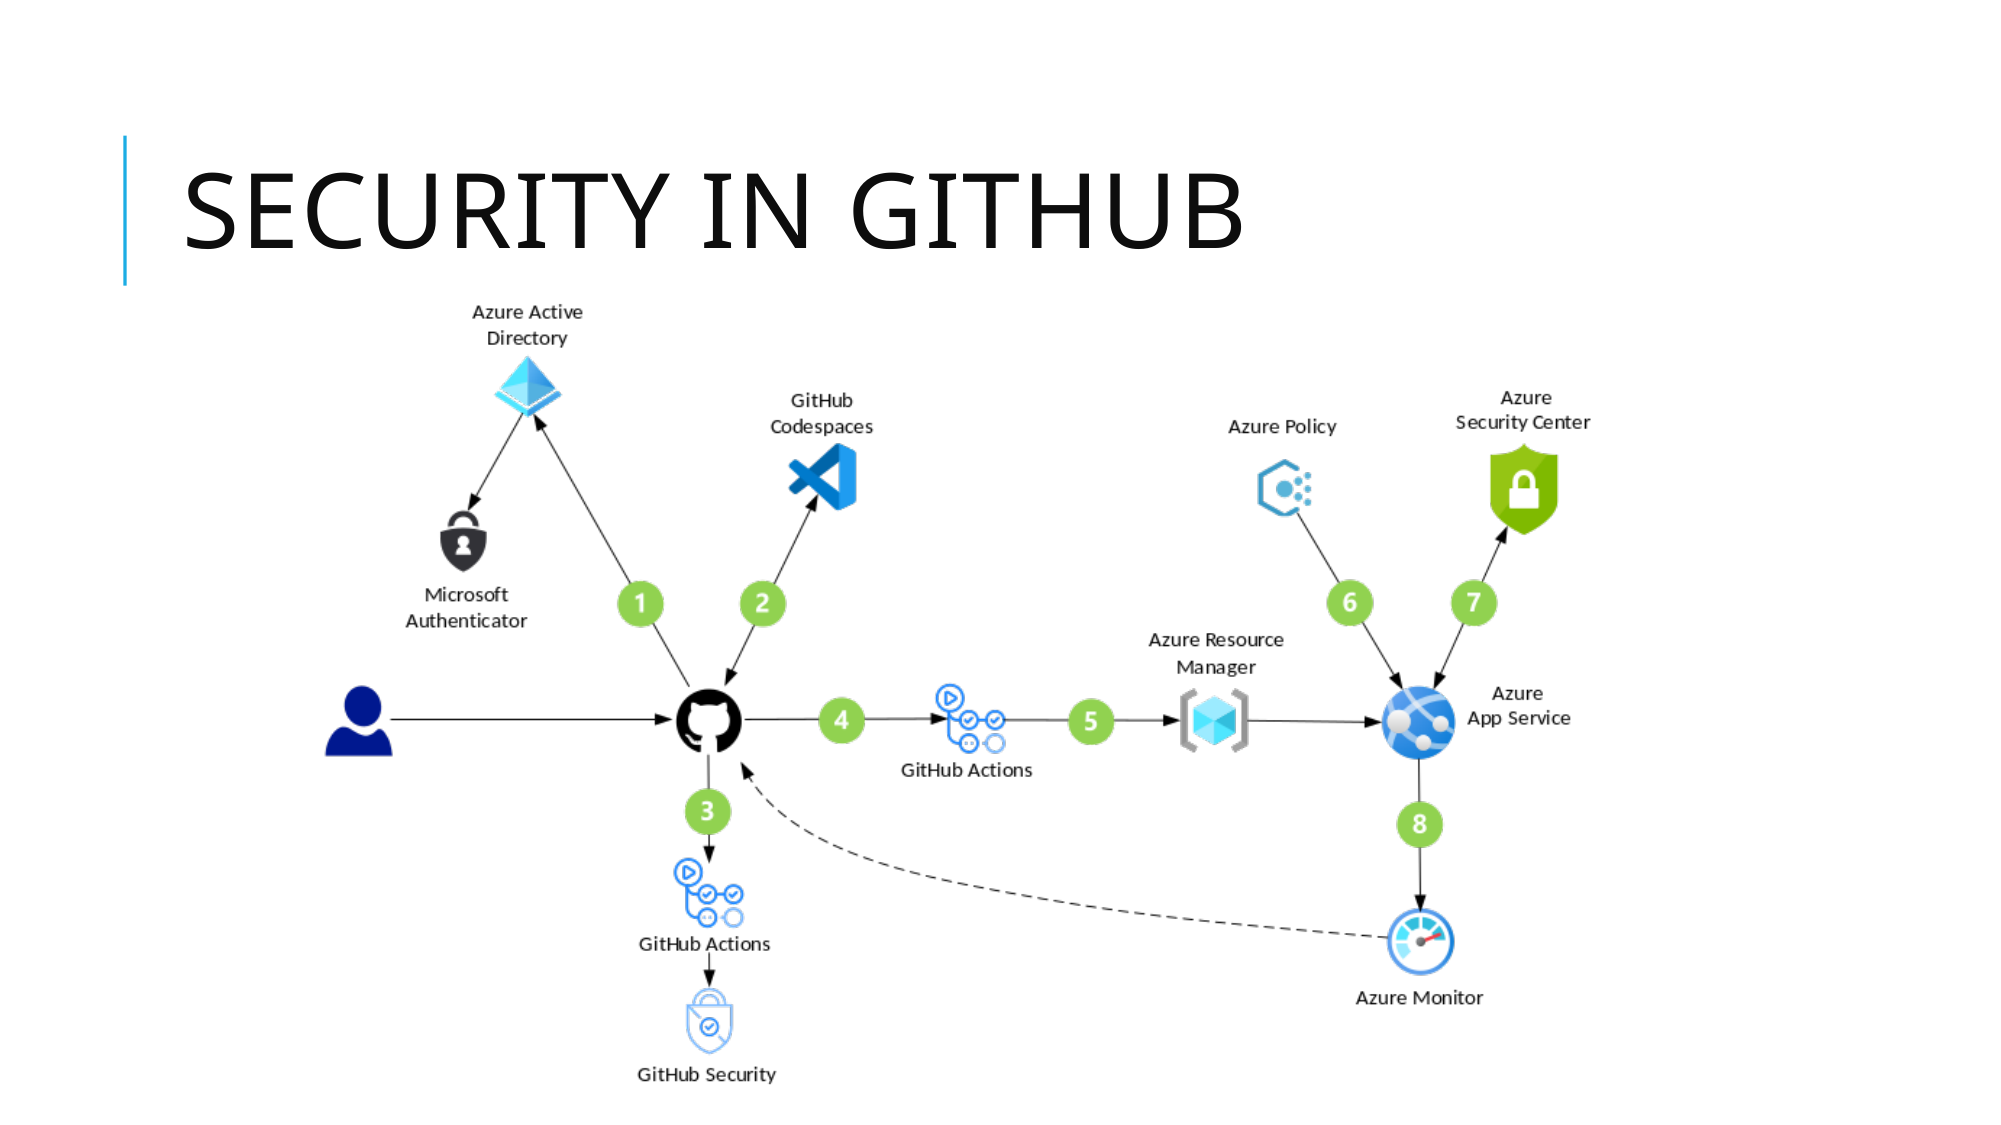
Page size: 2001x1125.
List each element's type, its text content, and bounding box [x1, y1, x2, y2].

picture [248, 142, 1683, 1125]
text_box Security in Github [167, 95, 1763, 342]
